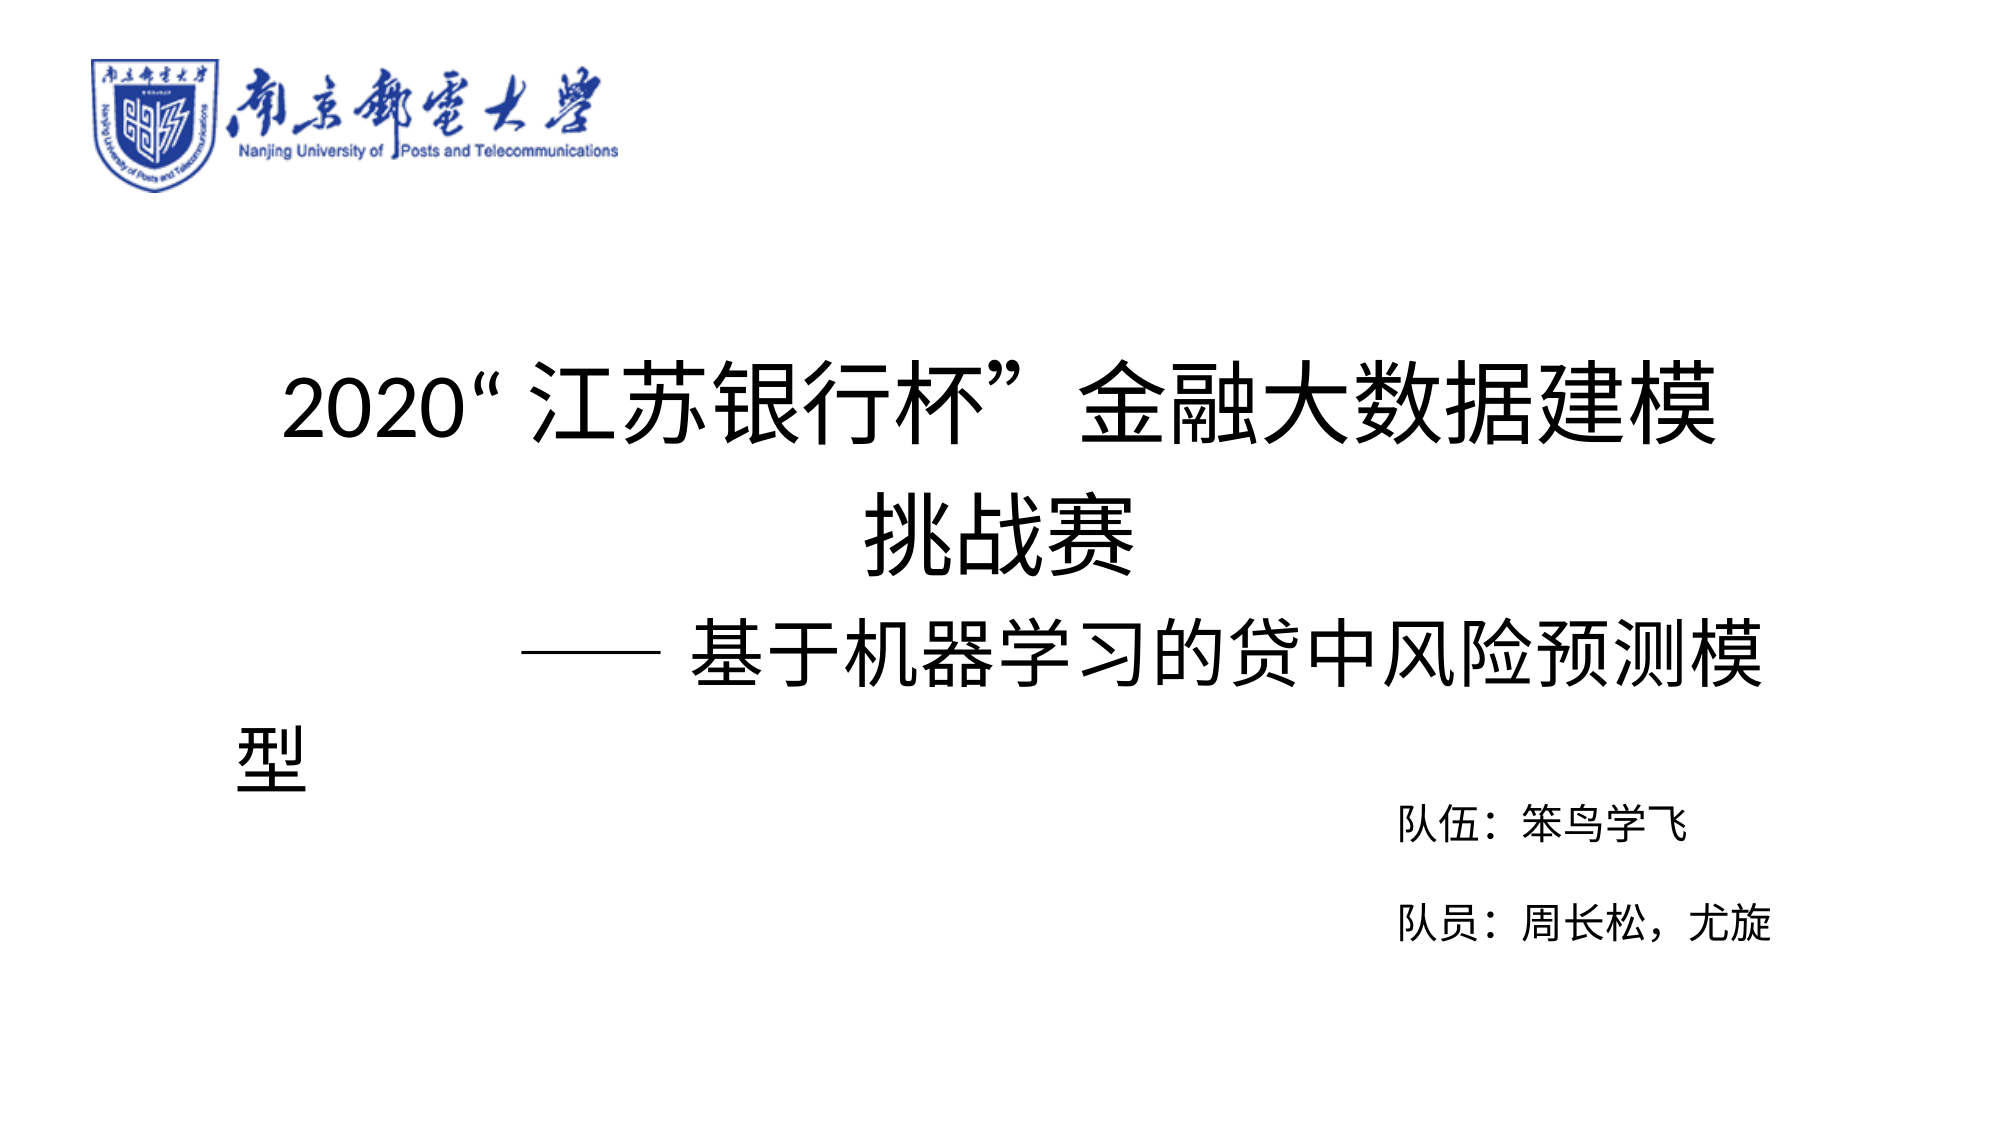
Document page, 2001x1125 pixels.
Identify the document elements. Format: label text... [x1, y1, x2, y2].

text_box 队员：周长松，尤旋 [1381, 889, 1817, 955]
text_box 队伍：笨鸟学飞 [1381, 790, 1758, 856]
picture [90, 59, 618, 193]
text_box 2020“江苏银行杯”金融大数据建模挑战赛 ——基于机器学习的贷中风险预测模型 [219, 316, 1780, 812]
